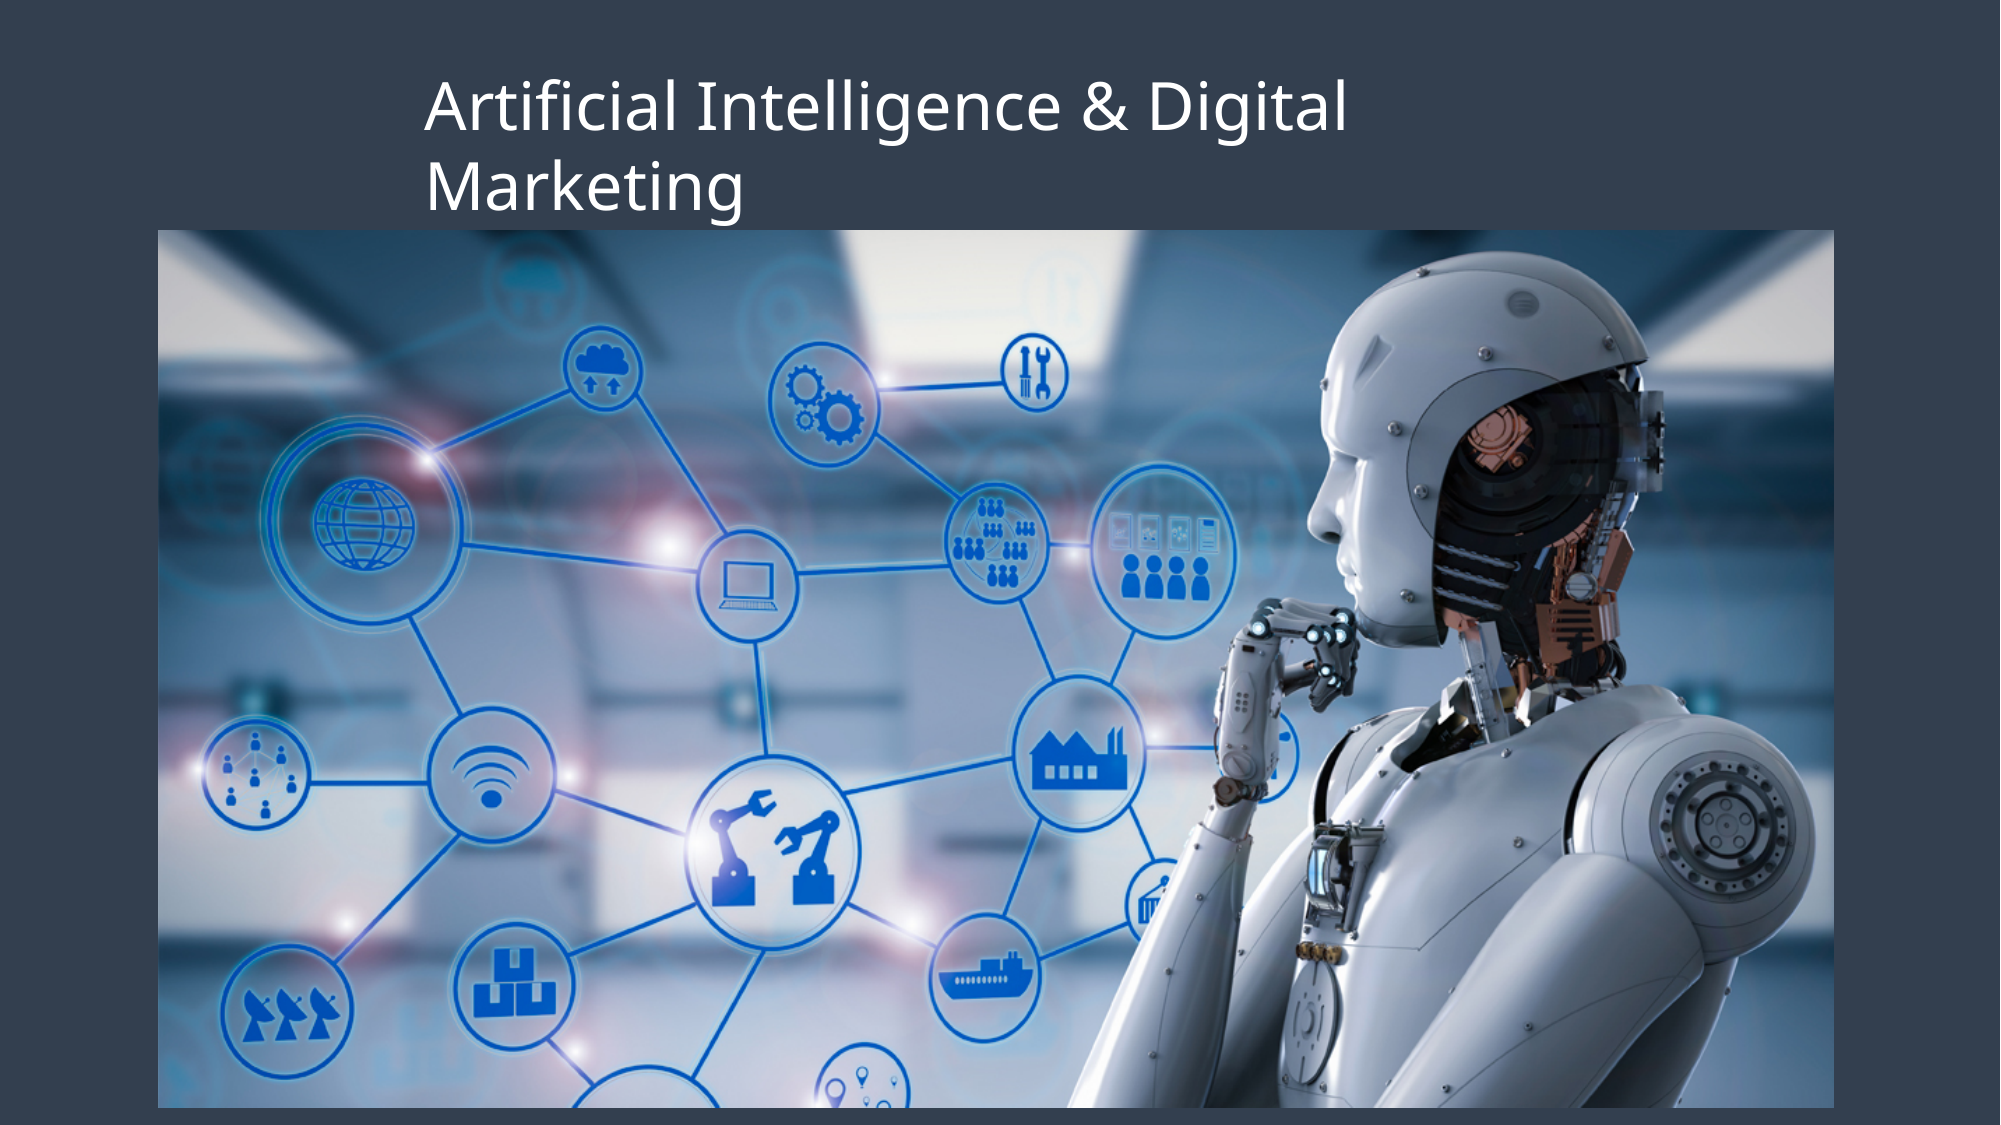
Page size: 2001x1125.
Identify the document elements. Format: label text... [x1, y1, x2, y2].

picture [158, 230, 1834, 1108]
text_box Artificial Intelligence & Digital Marketing [409, 56, 1687, 230]
